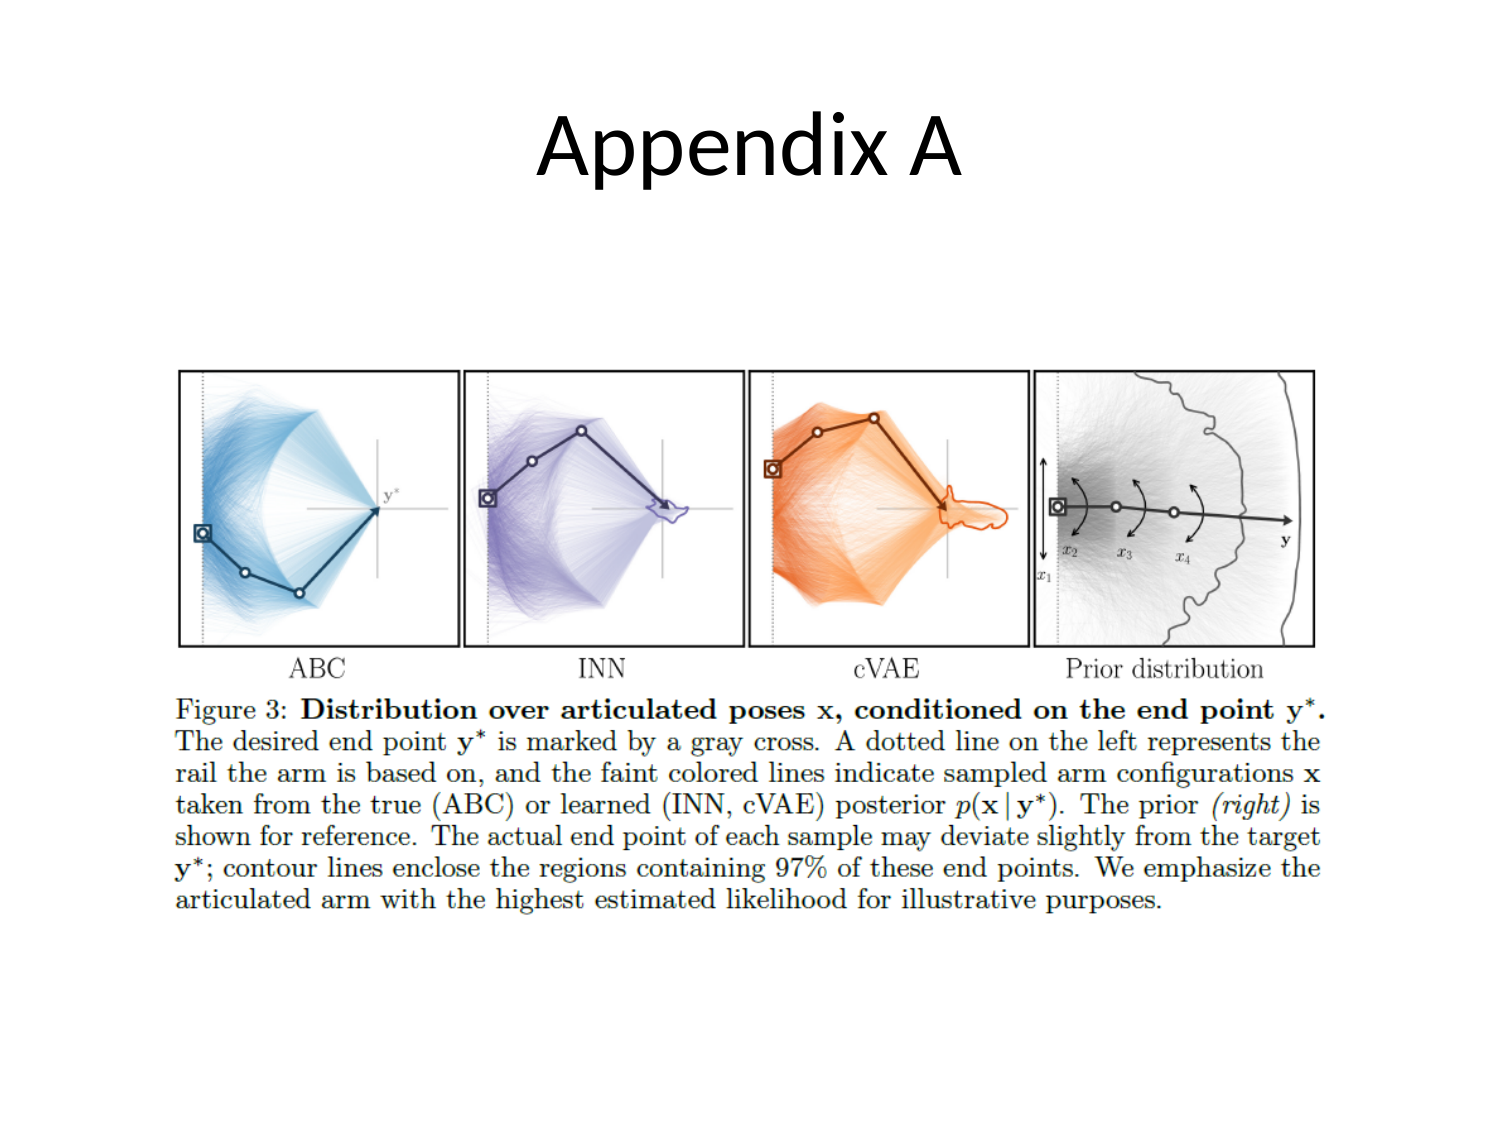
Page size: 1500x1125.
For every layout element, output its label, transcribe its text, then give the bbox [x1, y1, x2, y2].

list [74, 327, 1426, 940]
title Appendix A [75, 45, 1425, 233]
